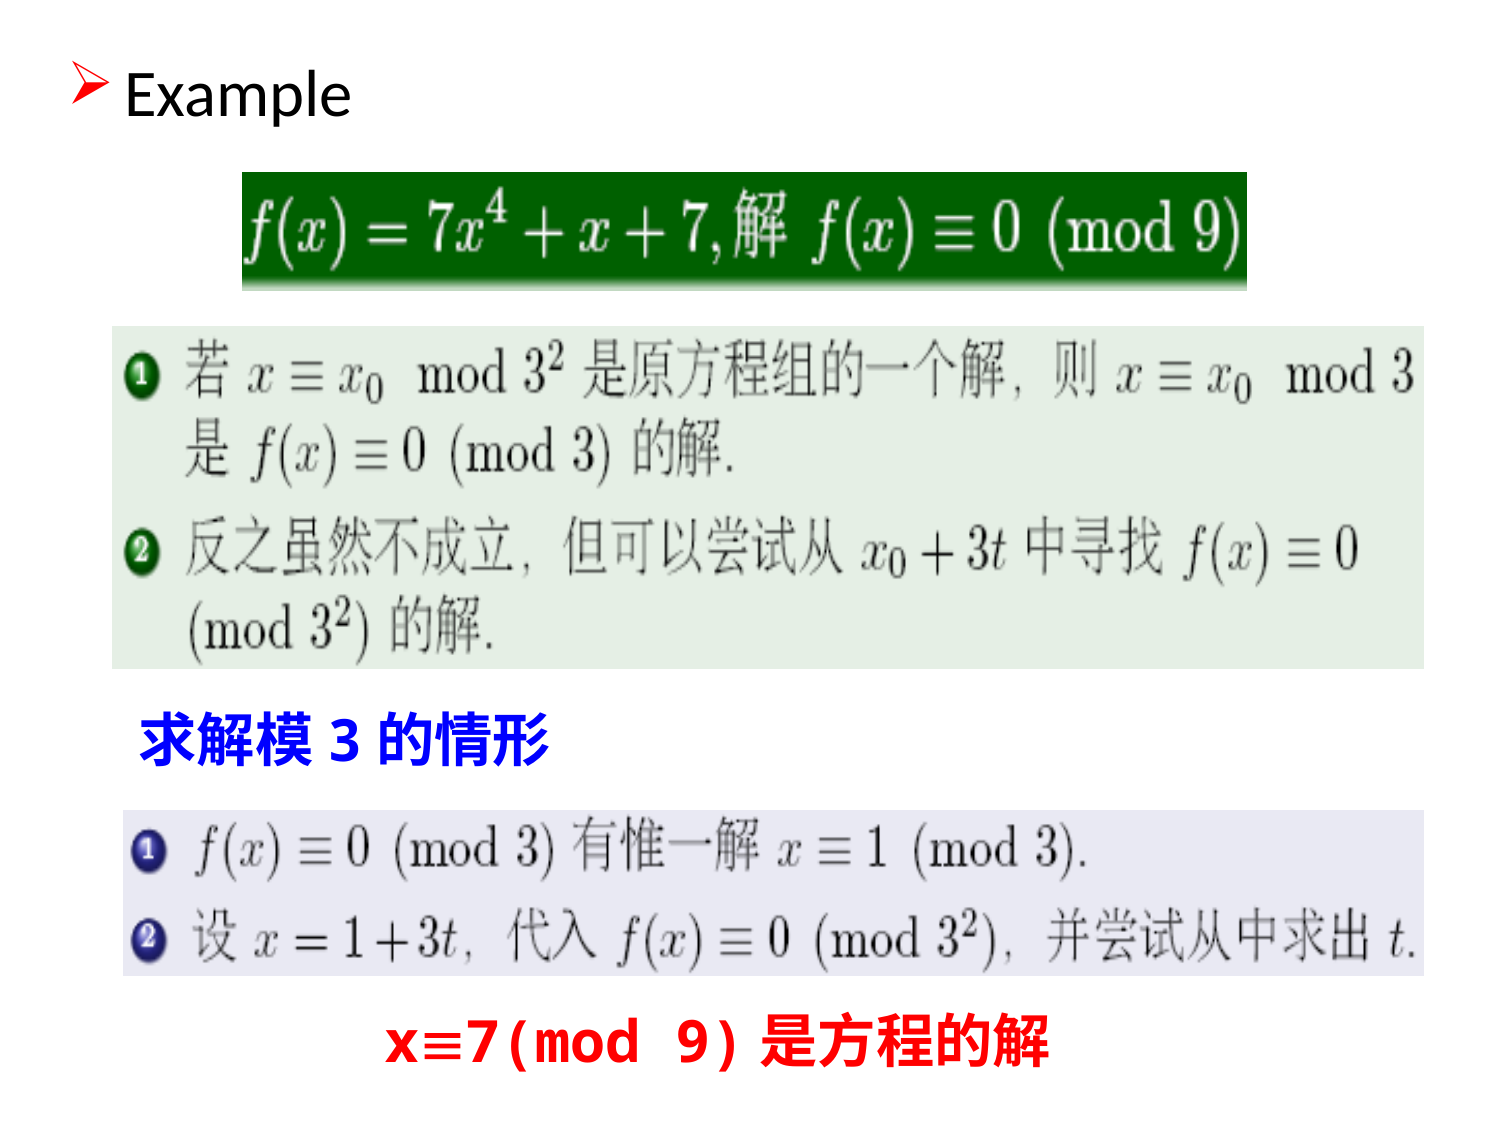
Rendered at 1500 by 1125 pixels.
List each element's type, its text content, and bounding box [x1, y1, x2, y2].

text_box Example [53, 42, 1455, 161]
text_box 求解模3的情形 [123, 695, 668, 781]
picture [111, 326, 1424, 669]
picture [123, 810, 1424, 977]
text_box x7(mod 9)是方程的解 [369, 997, 1066, 1082]
picture [241, 172, 1247, 291]
